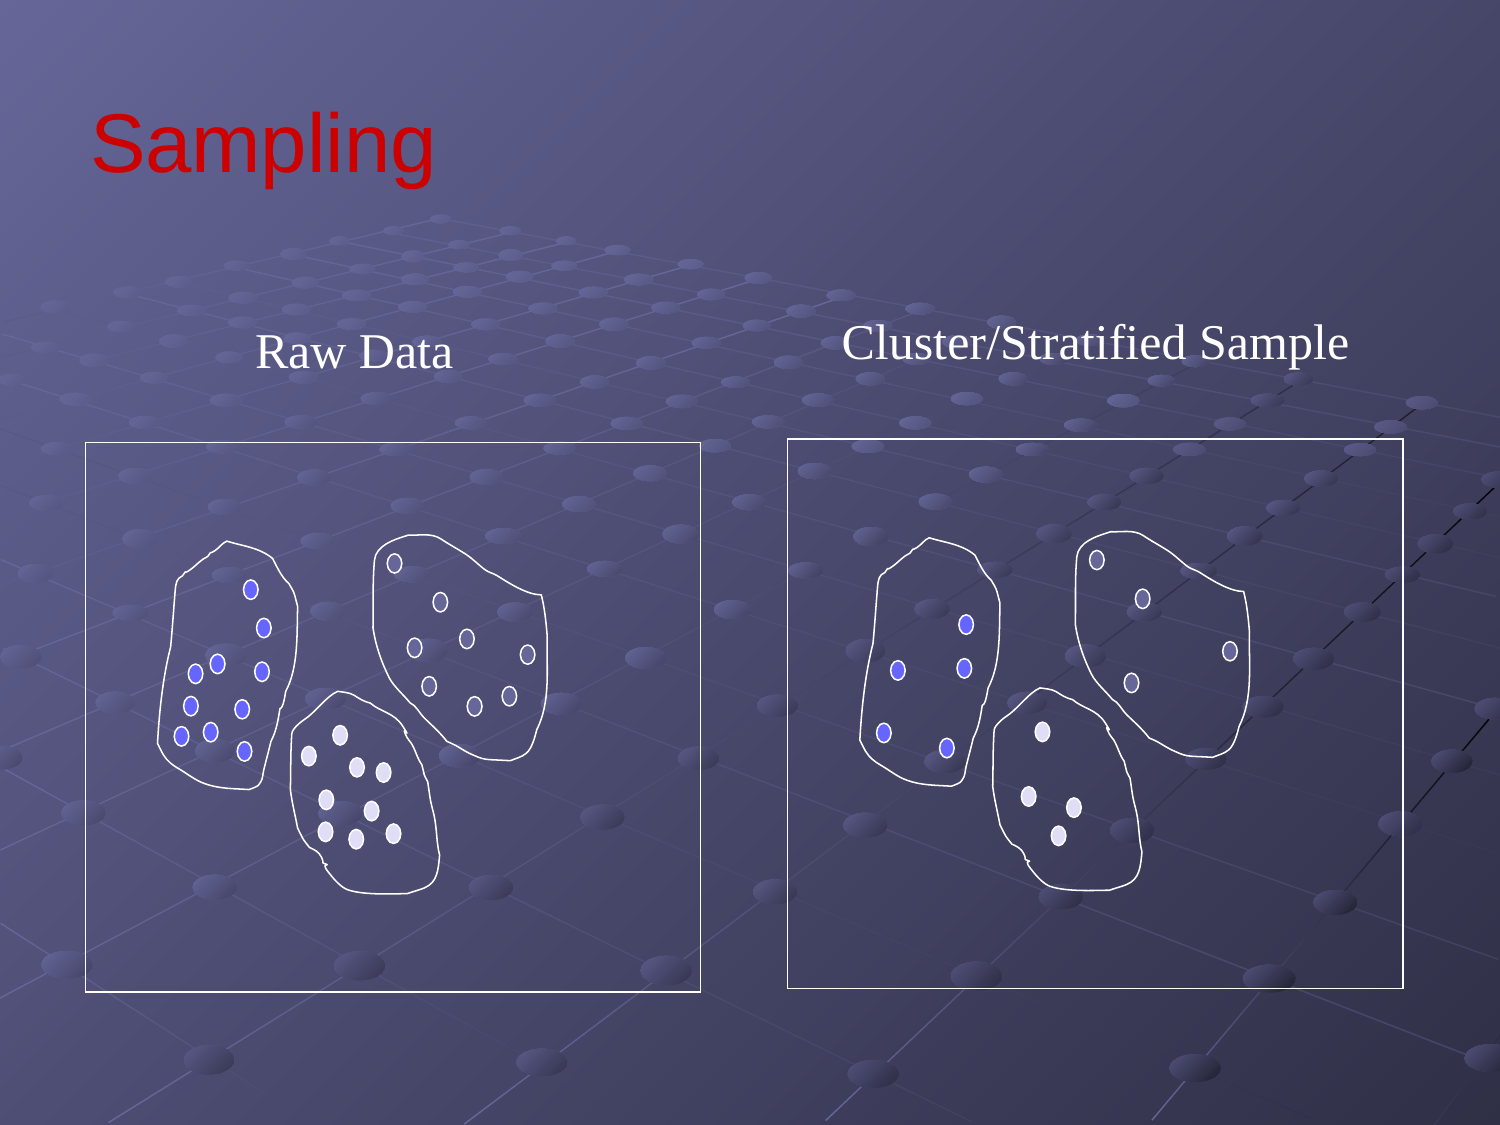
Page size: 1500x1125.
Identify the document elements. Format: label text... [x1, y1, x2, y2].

text_box Cluster/Stratified Sample [826, 301, 1365, 377]
text_box [787, 439, 1403, 989]
title Sampling [74, 44, 1426, 233]
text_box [85, 442, 701, 993]
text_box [859, 528, 1254, 893]
text_box Raw Data [240, 311, 482, 386]
